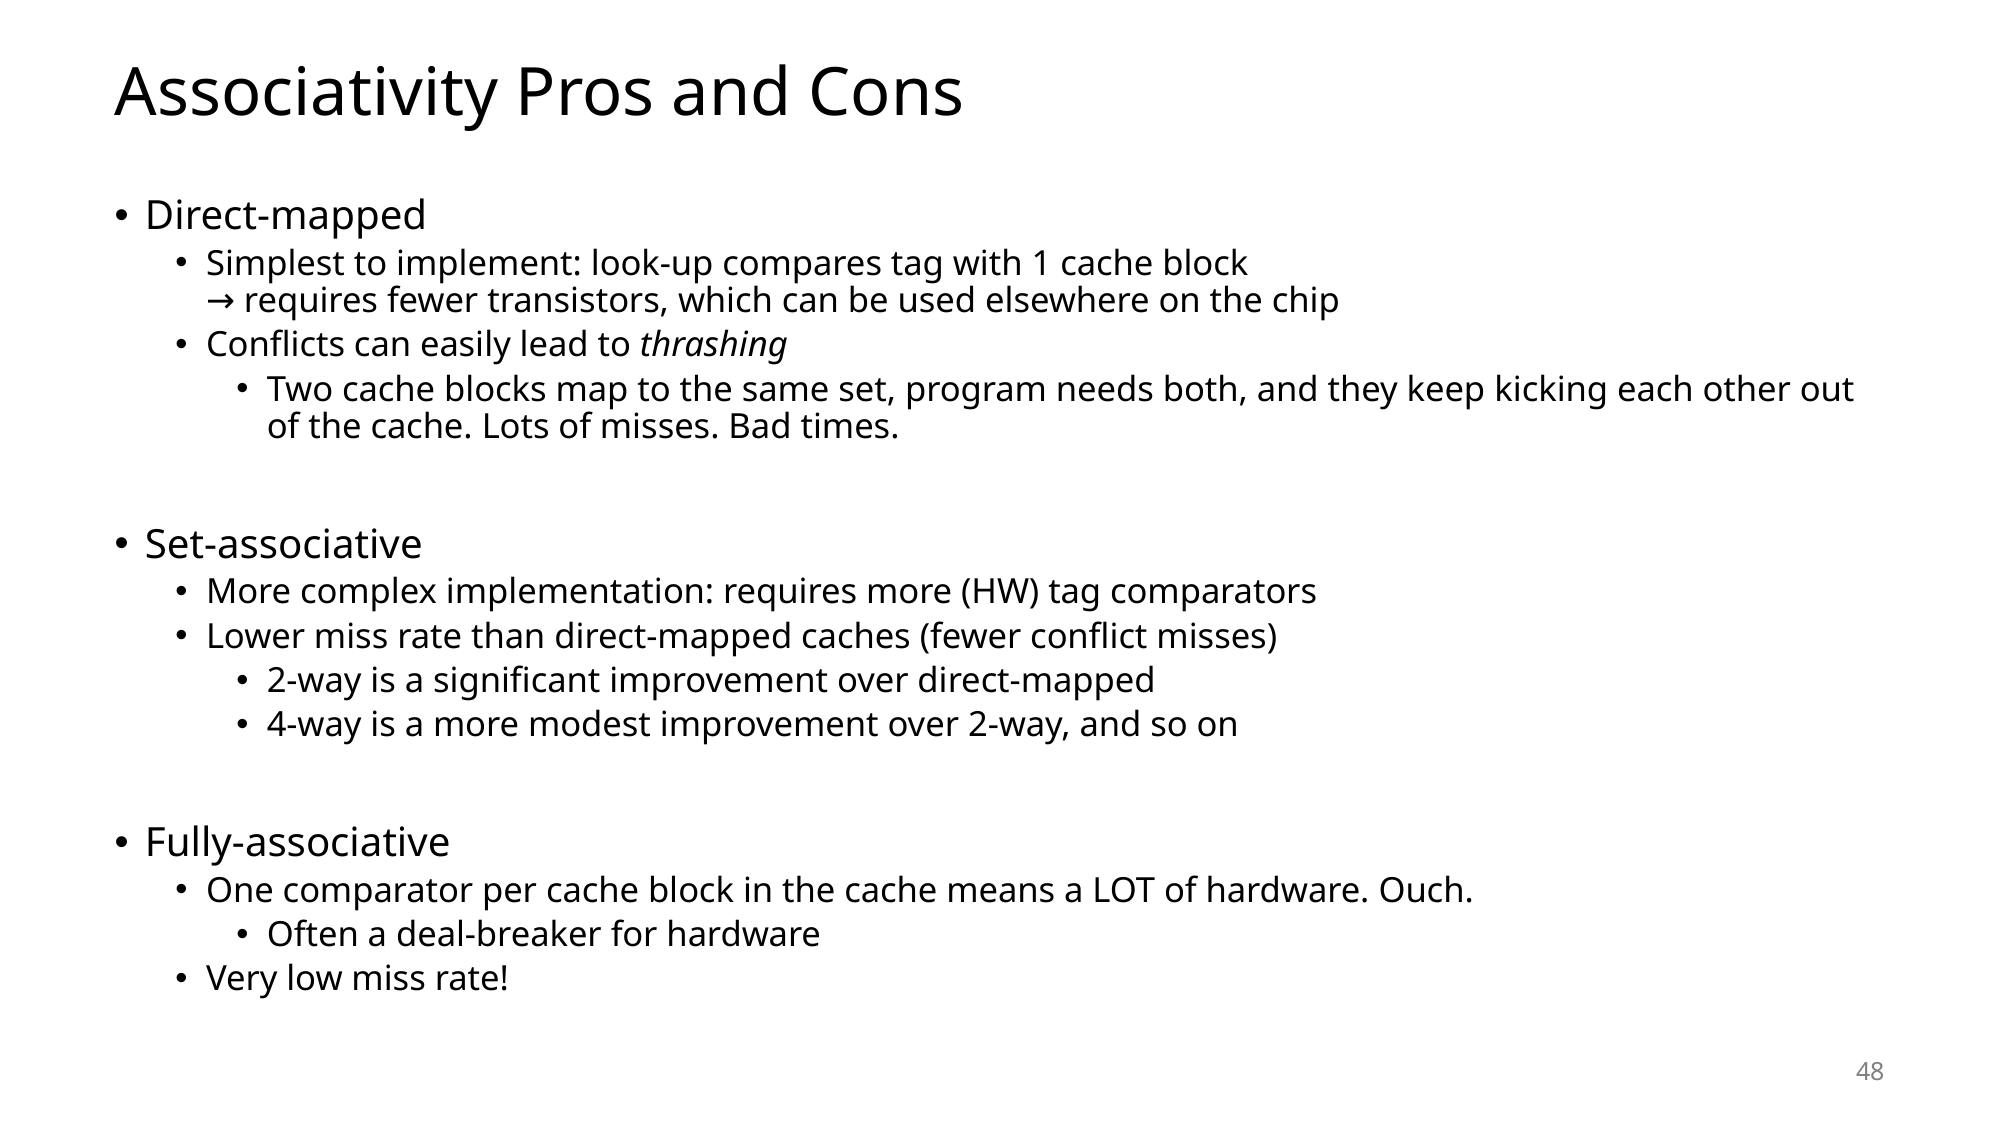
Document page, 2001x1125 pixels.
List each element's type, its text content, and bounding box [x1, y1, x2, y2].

title Associativity Pros and Cons [99, 37, 1900, 150]
list Direct-mapped Simplest to implement: look-up compares tag with 1 cache block → requires fewer transistors, which can be used elsewhere on the chip Conflicts can easily lead to thrashing Two cache blocks map to the same set, program needs both, and they keep kicking each other out of the cache. Lots of misses. Bad times. Set-associative More complex implementation: requires more (HW) tag comparators Lower miss rate than direct-mapped caches (fewer conflict misses) 2-way is a significant improvement over direct-mapped 4-way is a more modest improvement over 2-way, and so on Fully-associative One comparator per cache block in the cache means a LOT of hardware. Ouch. Often a deal-breaker for hardware Very low miss rate! [99, 187, 1900, 1013]
slide_number 48 [1749, 1042, 1900, 1103]
